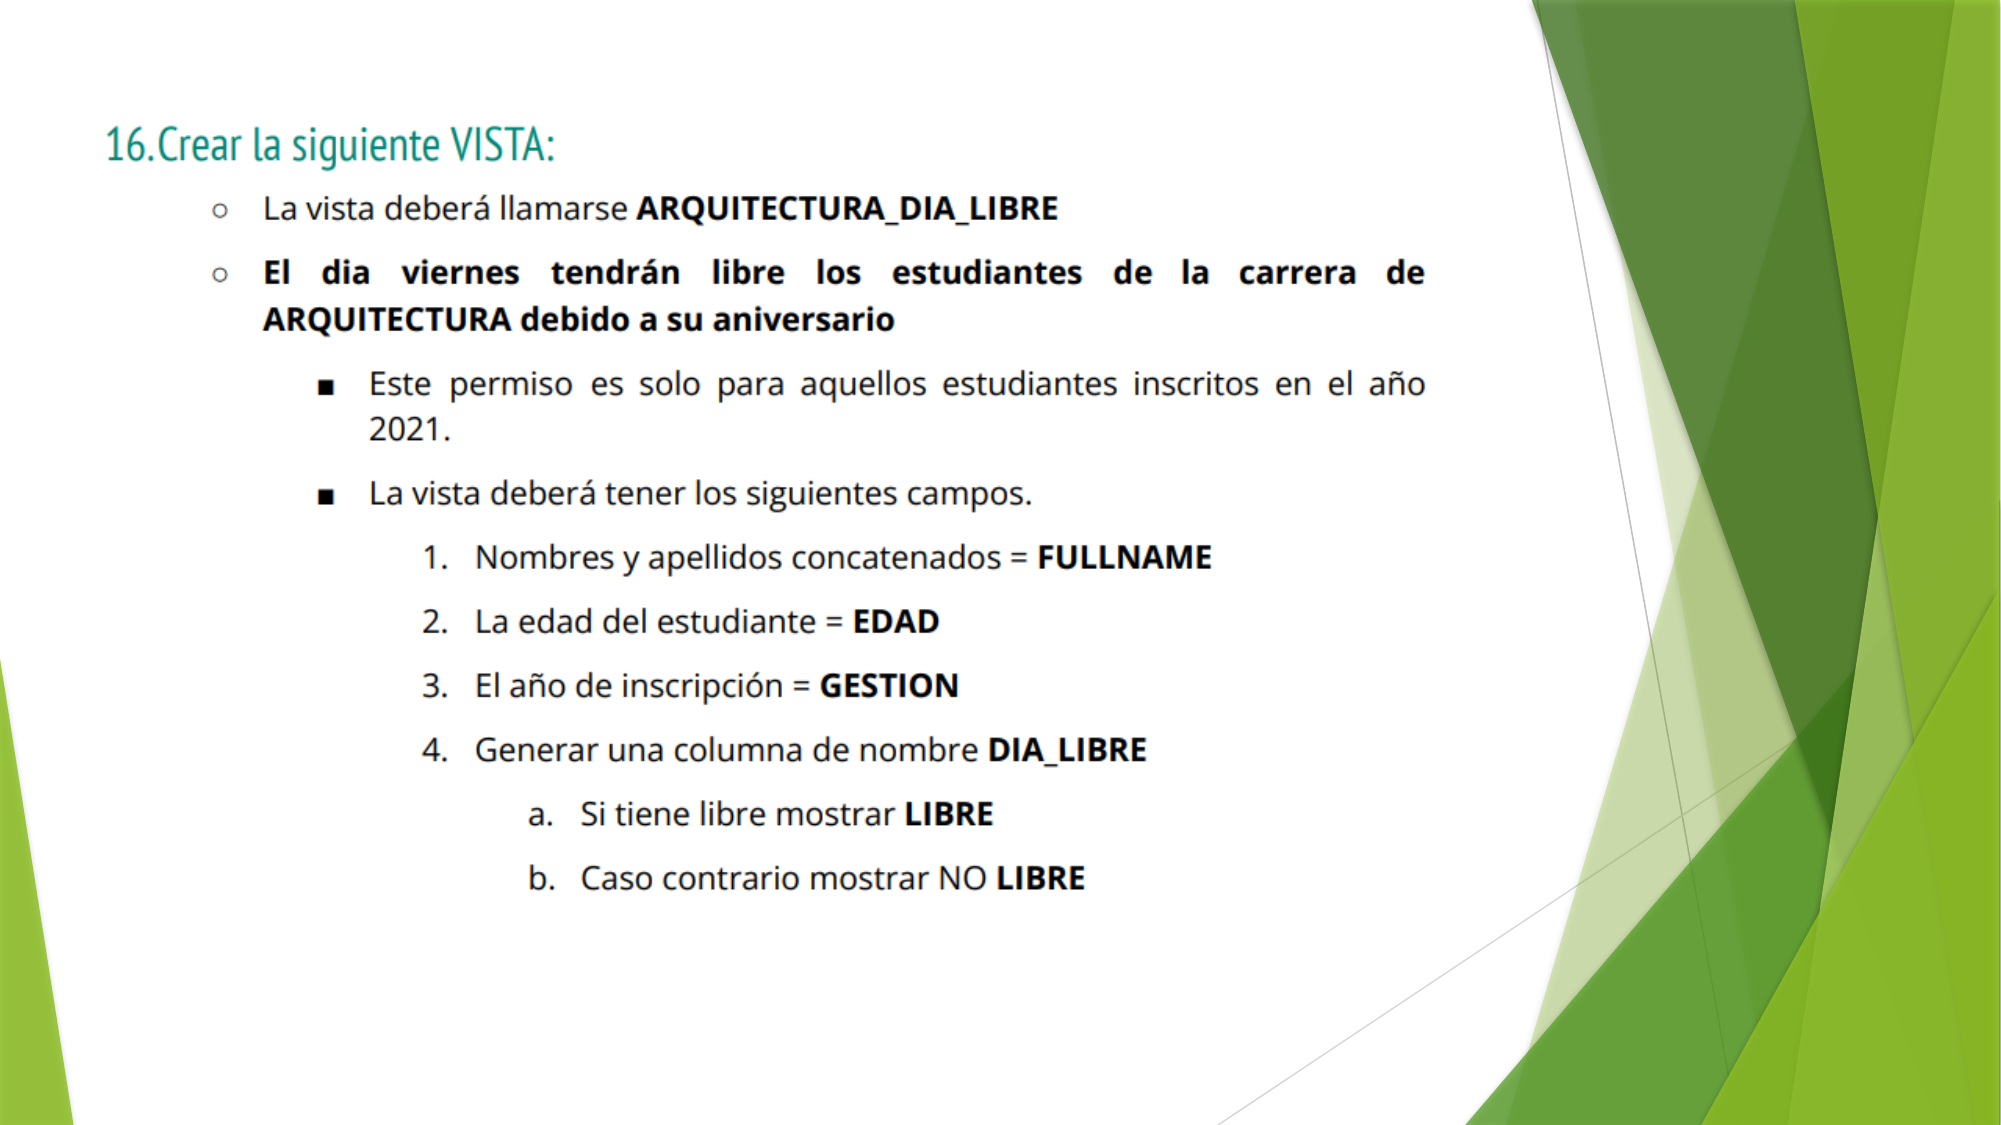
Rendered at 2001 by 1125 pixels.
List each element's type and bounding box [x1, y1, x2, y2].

picture [103, 112, 1458, 933]
